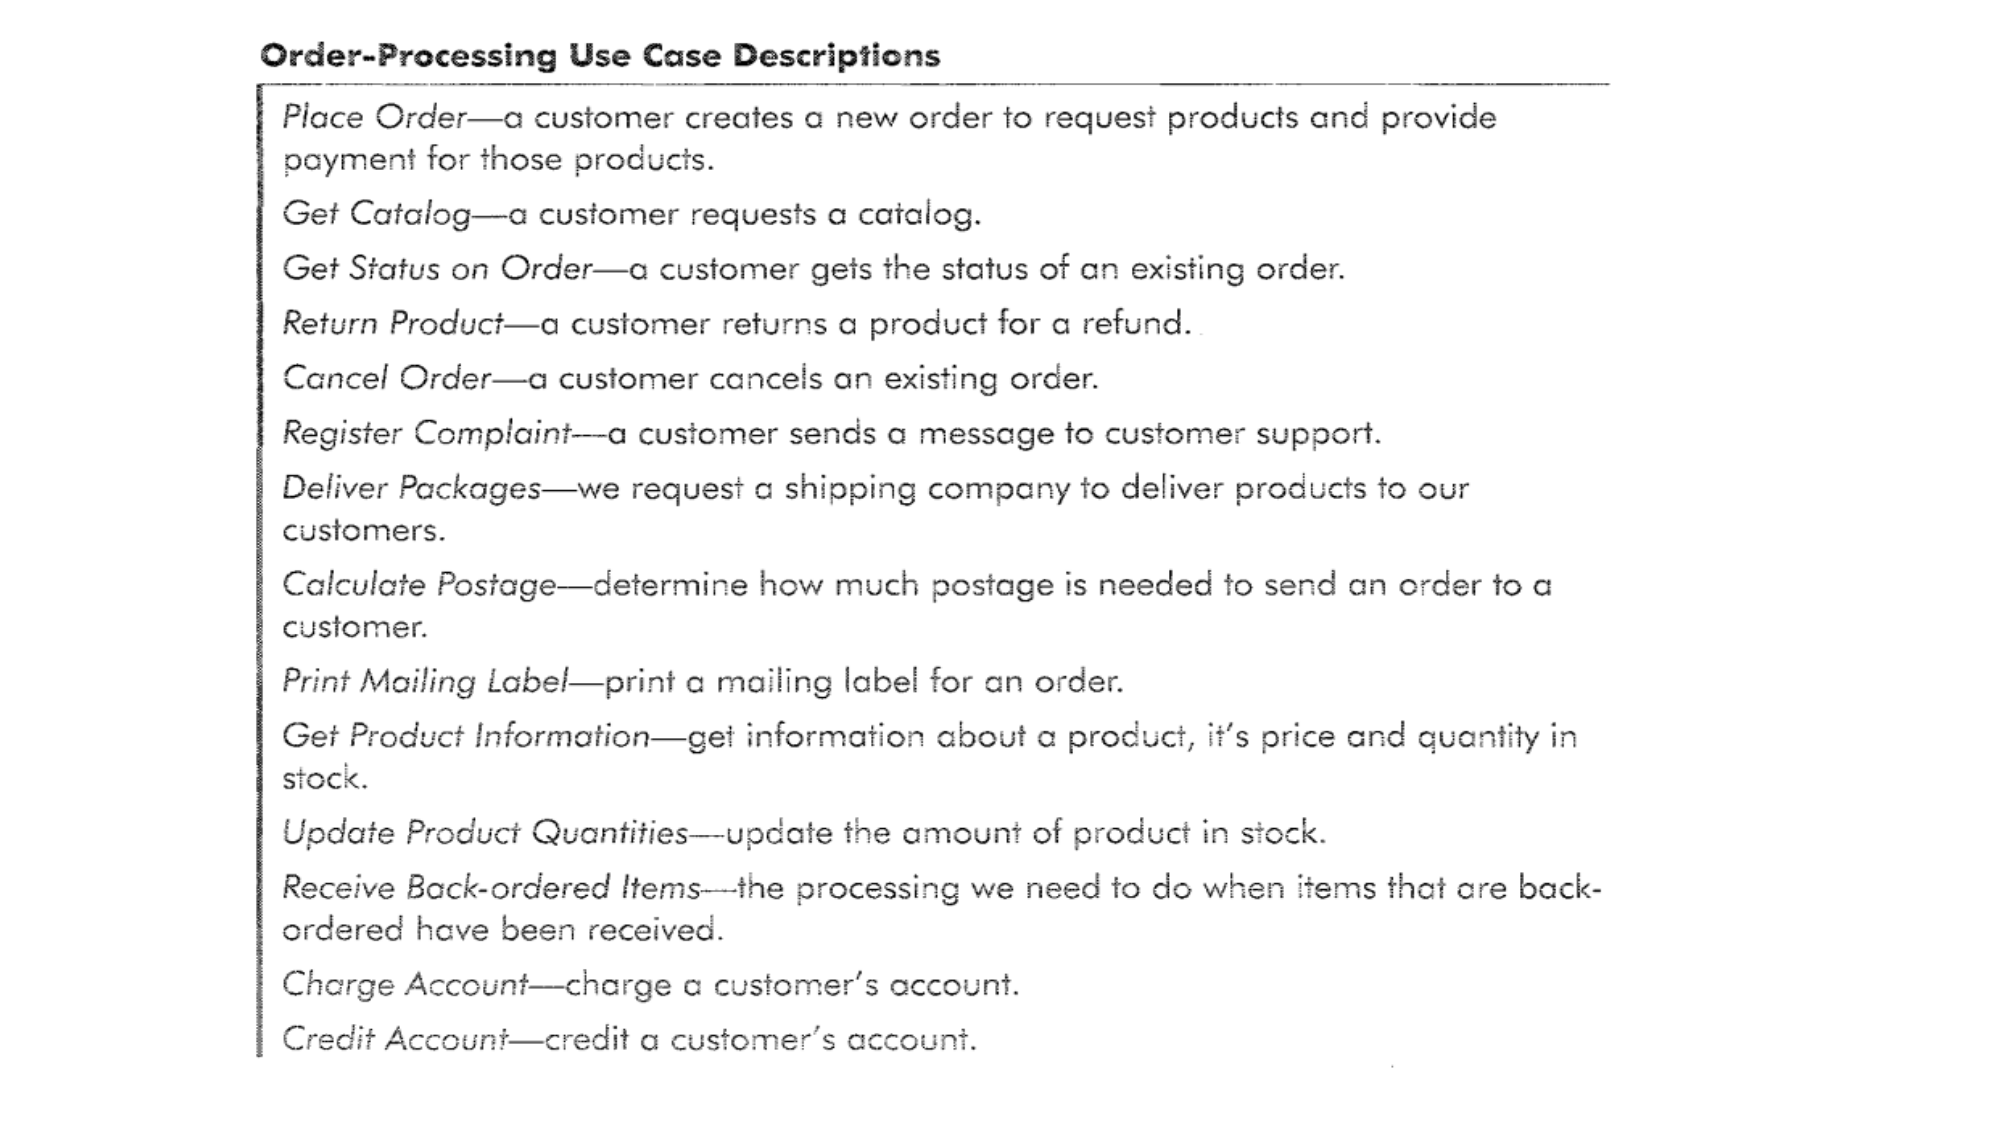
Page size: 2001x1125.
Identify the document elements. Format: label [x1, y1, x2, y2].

list [226, 30, 1701, 1096]
